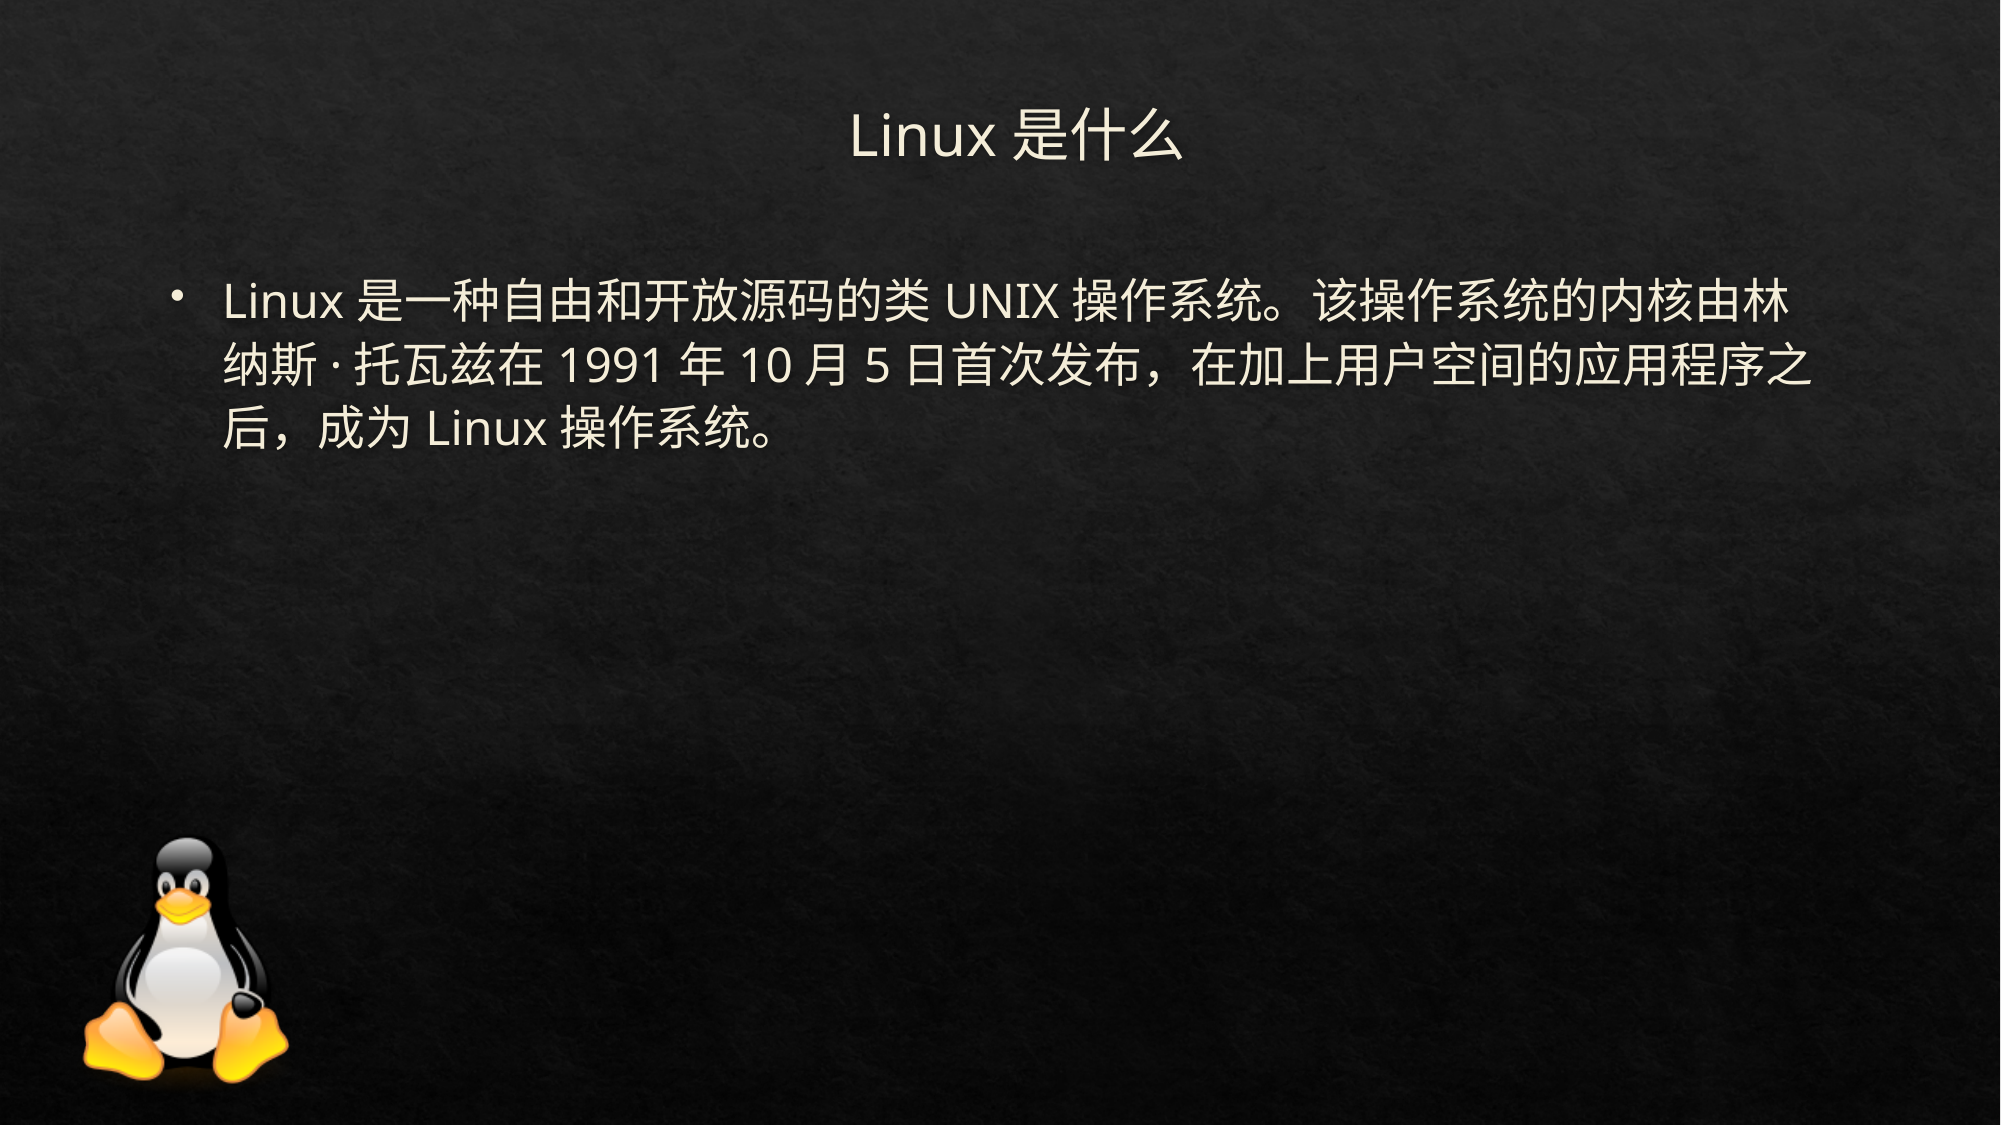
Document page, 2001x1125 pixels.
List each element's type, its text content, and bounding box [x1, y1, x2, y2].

picture [67, 823, 303, 1106]
title Linux是什么 [149, 99, 1885, 175]
list Linux是一种自由和开放源码的类UNIX操作系统。该操作系统的内核由林纳斯·托瓦兹在1991年10月5日首次发布，在加上用户空间的应用程序之后，成为Linux操作系统。 [150, 257, 1850, 868]
